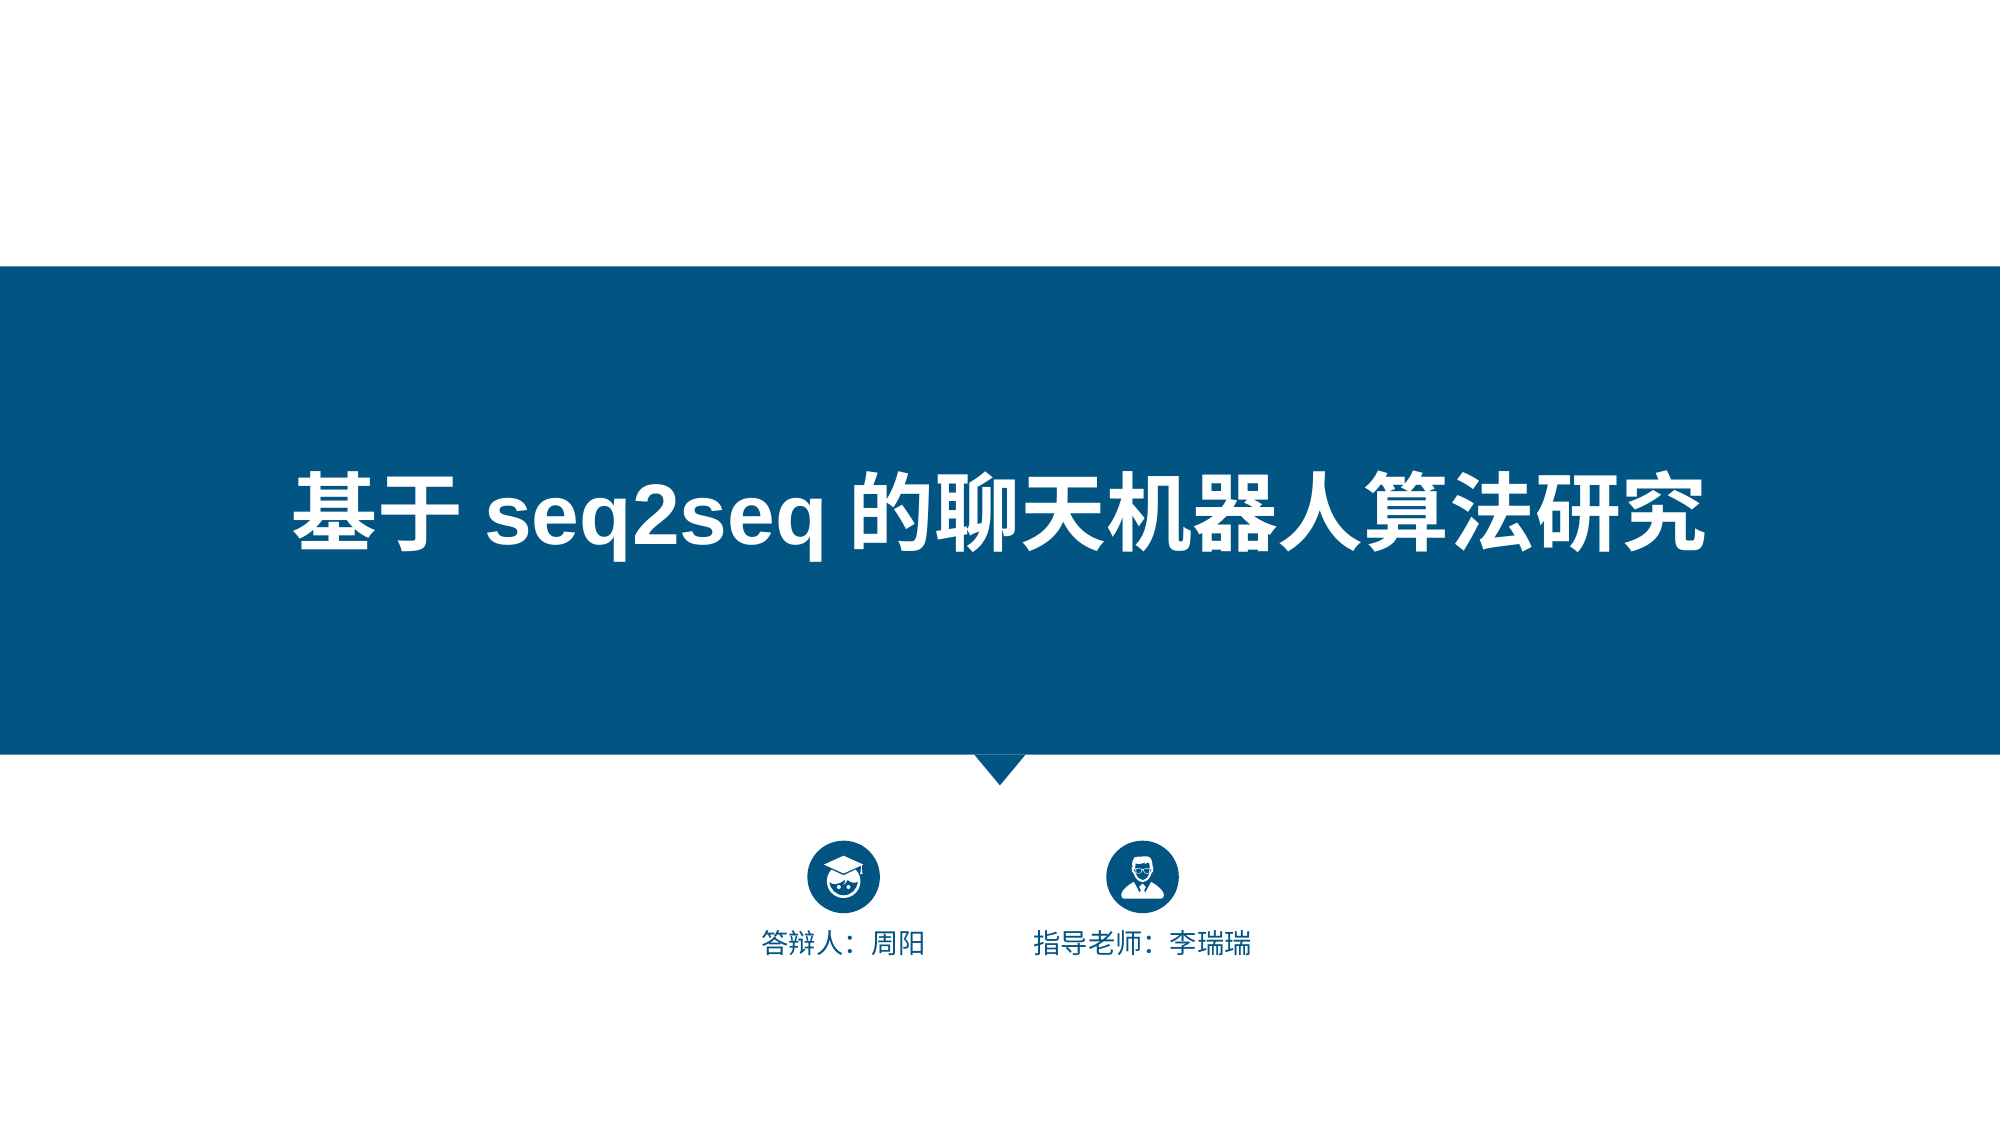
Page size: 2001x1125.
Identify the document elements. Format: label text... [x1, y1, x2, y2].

text_box 基于seq2seq的聊天机器人算法研究 [0, 265, 2000, 756]
text_box [972, 753, 1028, 787]
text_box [807, 840, 880, 914]
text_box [1106, 840, 1179, 914]
text_box 指导老师：李瑞瑞 [1018, 918, 1267, 966]
text_box 答辩人：周阳 [747, 918, 941, 966]
